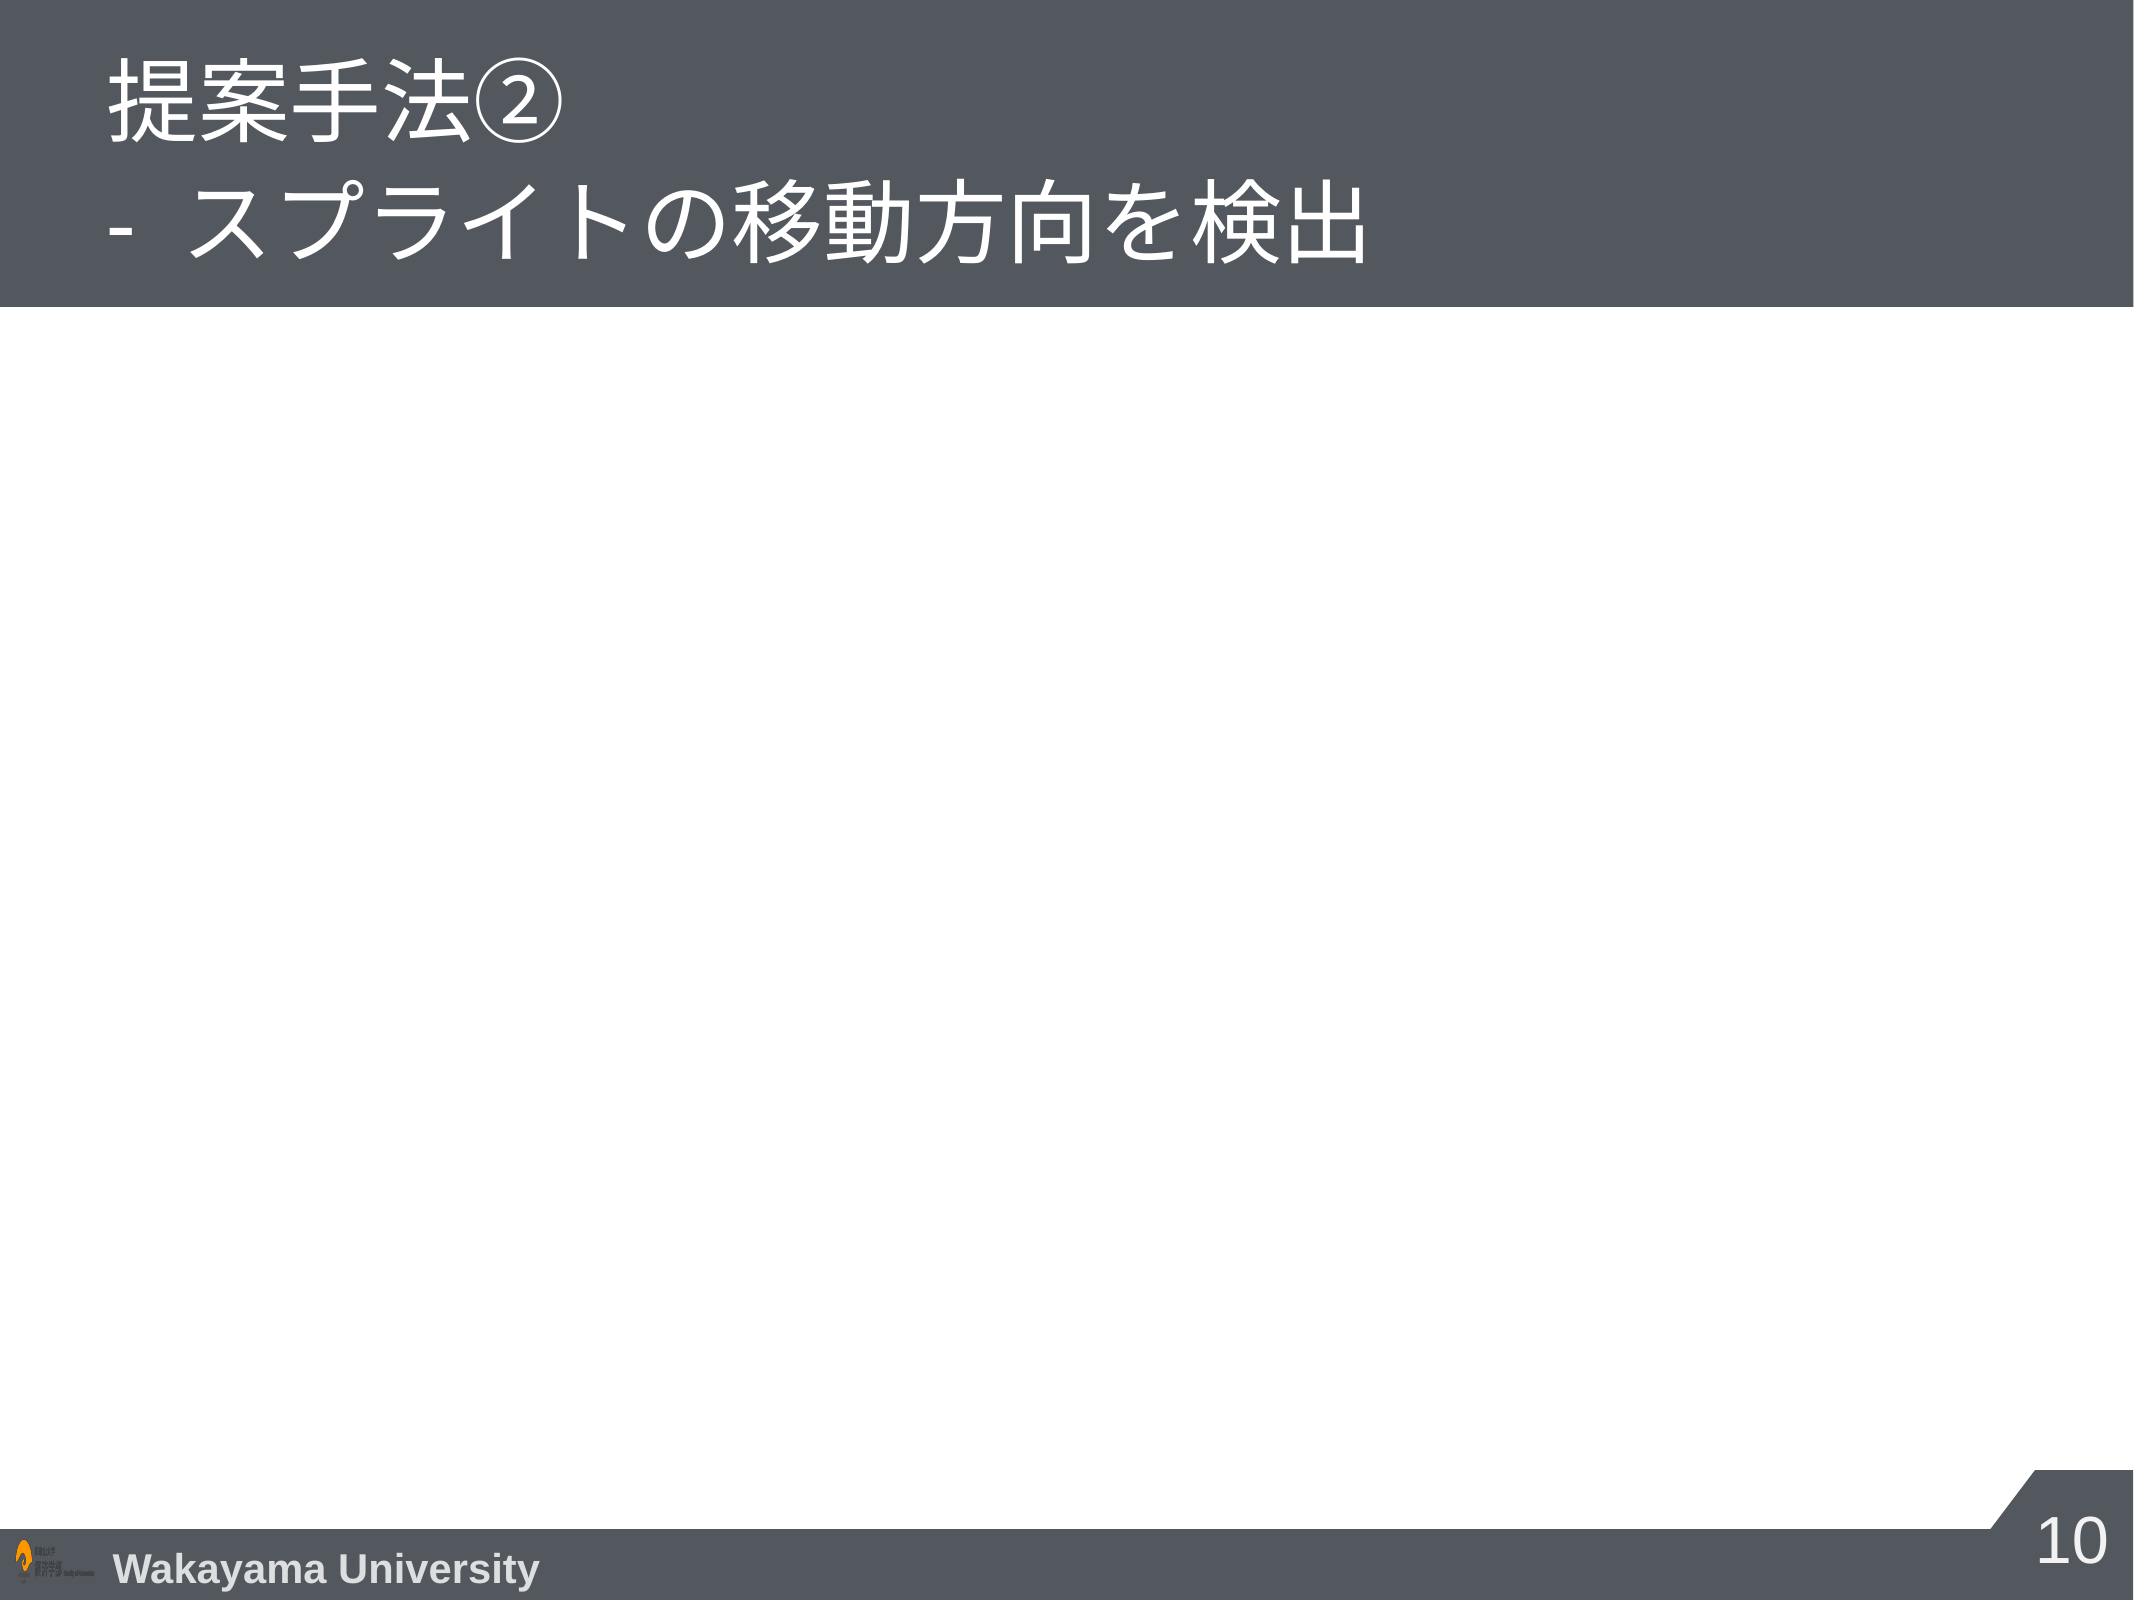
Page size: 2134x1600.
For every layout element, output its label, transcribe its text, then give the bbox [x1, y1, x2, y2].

title 提案手法② - スプライトの移動方向を検出 [97, 5, 2036, 303]
slide_number 10 [2021, 1487, 2122, 1587]
picture [14, 1535, 95, 1589]
